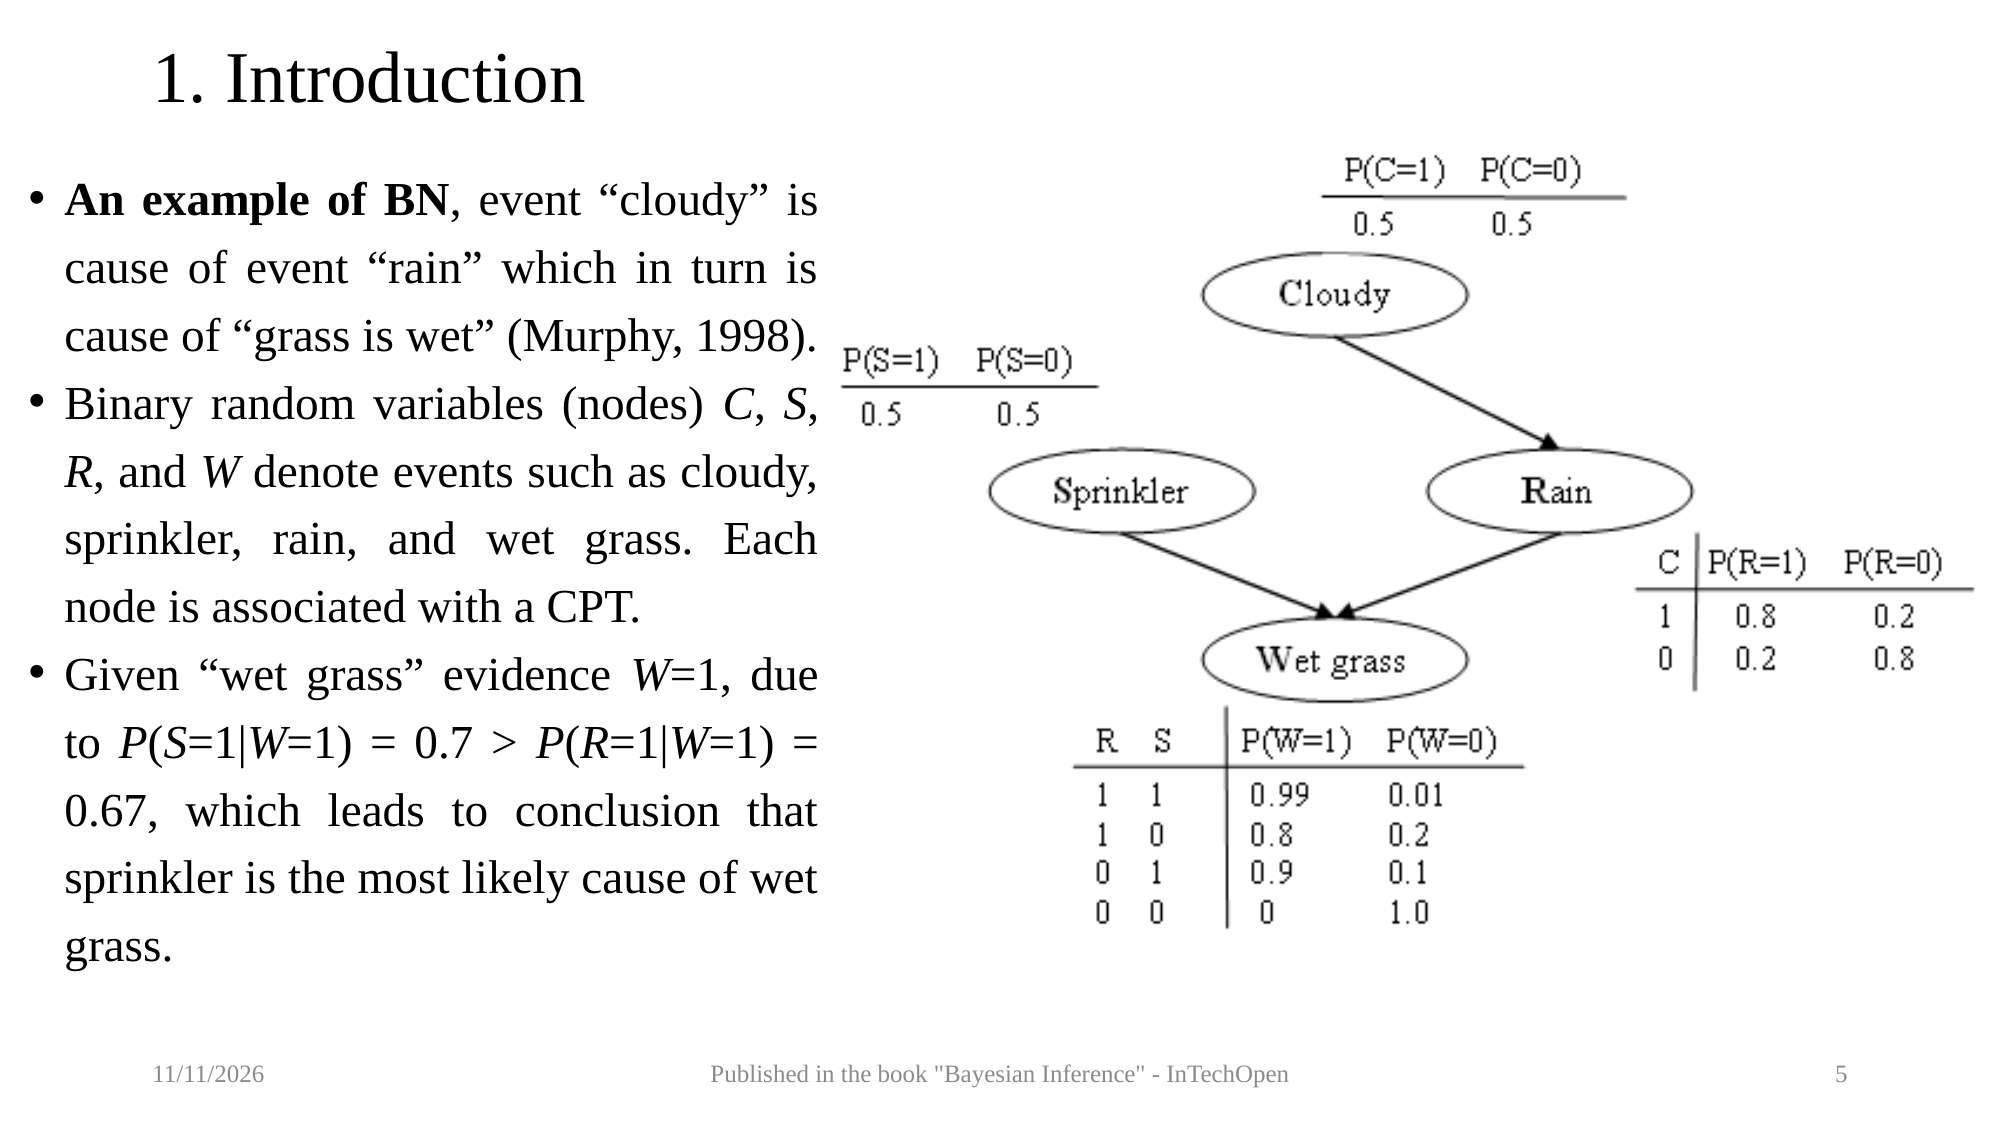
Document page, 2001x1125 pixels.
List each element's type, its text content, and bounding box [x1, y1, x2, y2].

slide_number 5 [1412, 1042, 1863, 1103]
picture [835, 149, 1984, 936]
title 1. Introduction [137, 19, 1863, 128]
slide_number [137, 1042, 588, 1103]
footer Published in the book "Bayesian Inference" - InTechOpen [662, 1042, 1338, 1103]
list An example of BN, event “cloudy” is cause of event “rain” which in turn is cause of “grass is wet” (Murphy, 1998). Binary random variables (nodes) C, S, R, and W denote events such as cloudy, sprinkler, rain, and wet grass. Each node is associated with a CPT. Given “wet grass” evidence W=1, due to P(S=1|W=1) = 0.7 > P(R=1|W=1) = 0.67, which leads to conclusion that sprinkler is the most likely cause of wet grass. [13, 149, 835, 1043]
